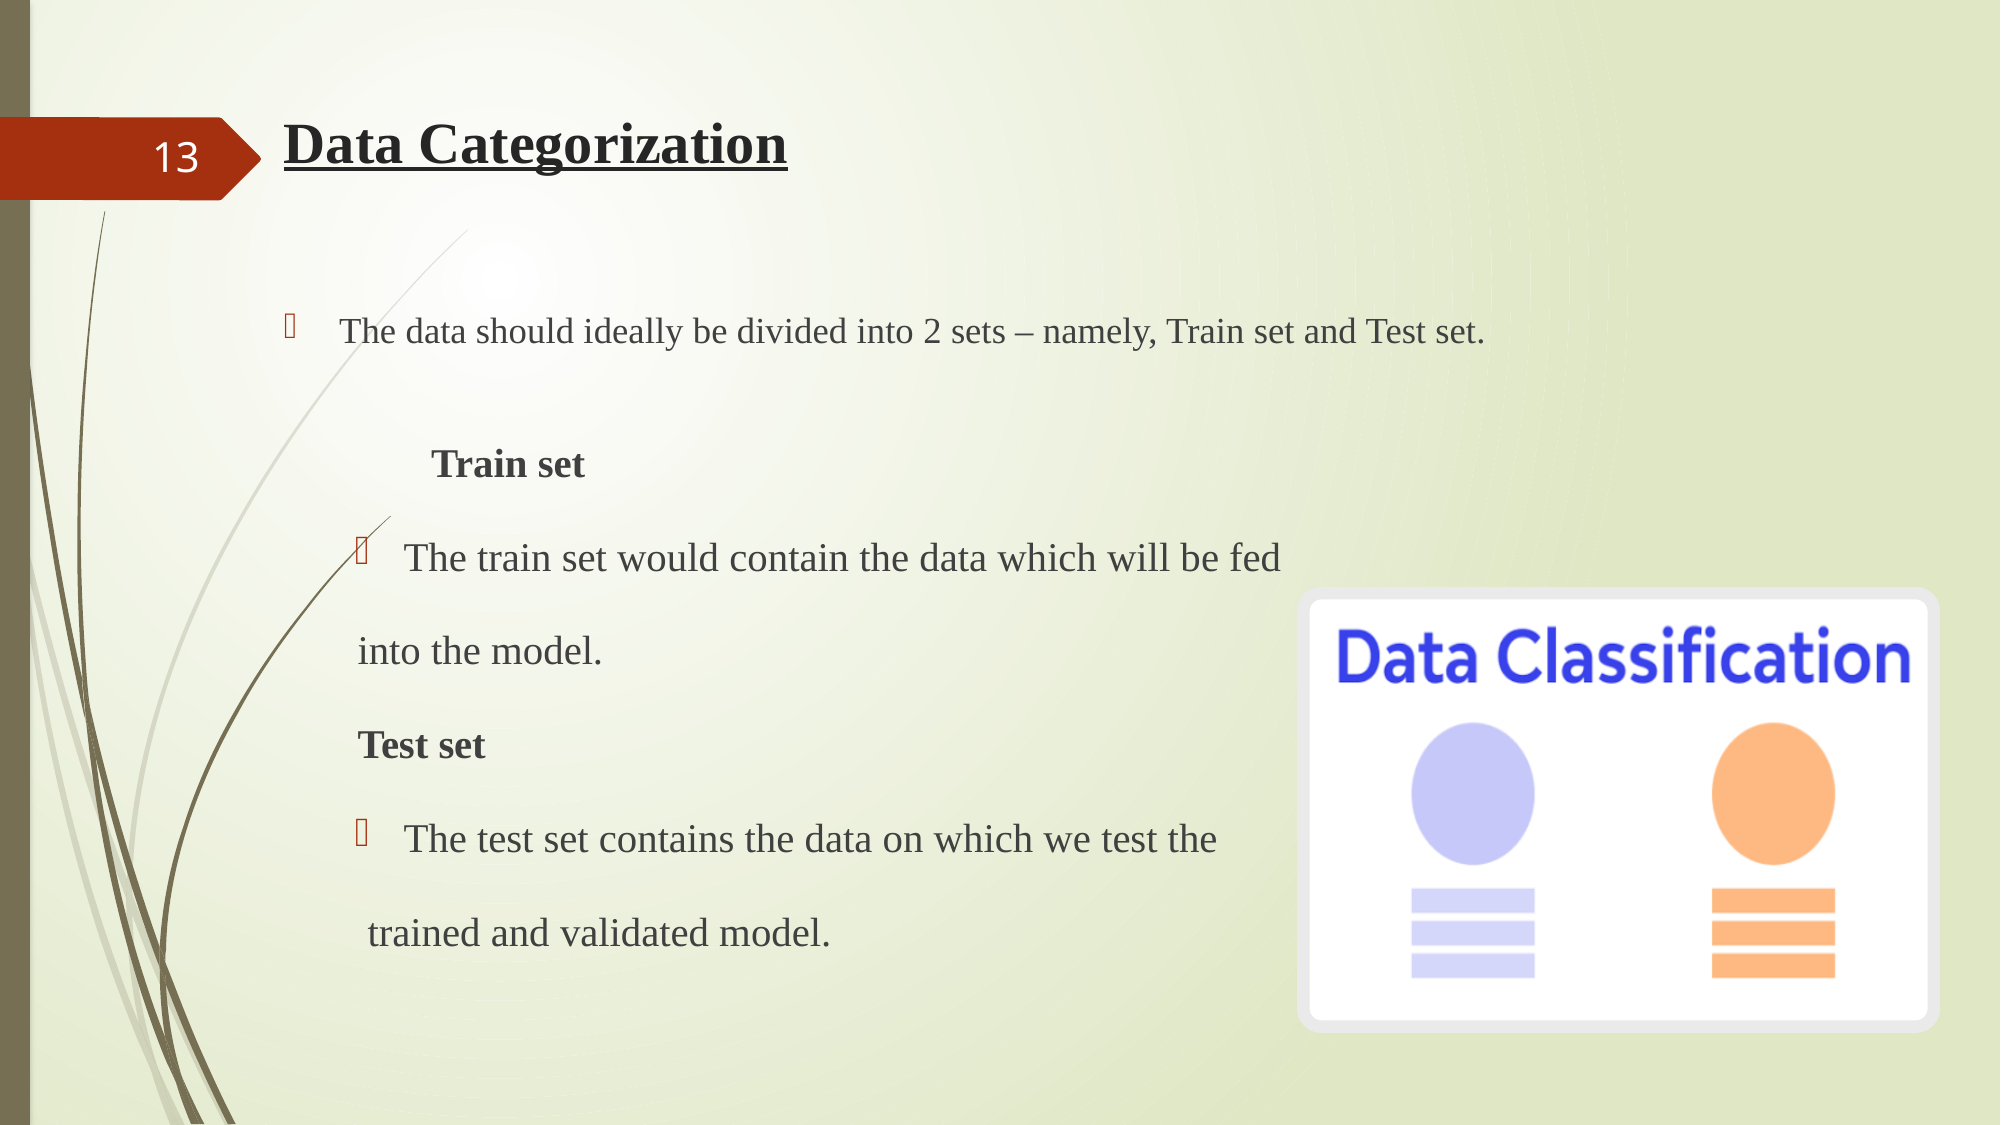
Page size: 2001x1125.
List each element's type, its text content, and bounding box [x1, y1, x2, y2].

picture [1303, 592, 1935, 1027]
slide_number 13 [87, 129, 216, 190]
list The data should ideally be divided into 2 sets – namely, Train set and Test set. Train set The train set would contain the data which will be fed into the model. Test set The test set contains the data on which we test the trained and validated model. [269, 299, 1948, 1059]
title Data Categorization [269, 98, 1731, 221]
